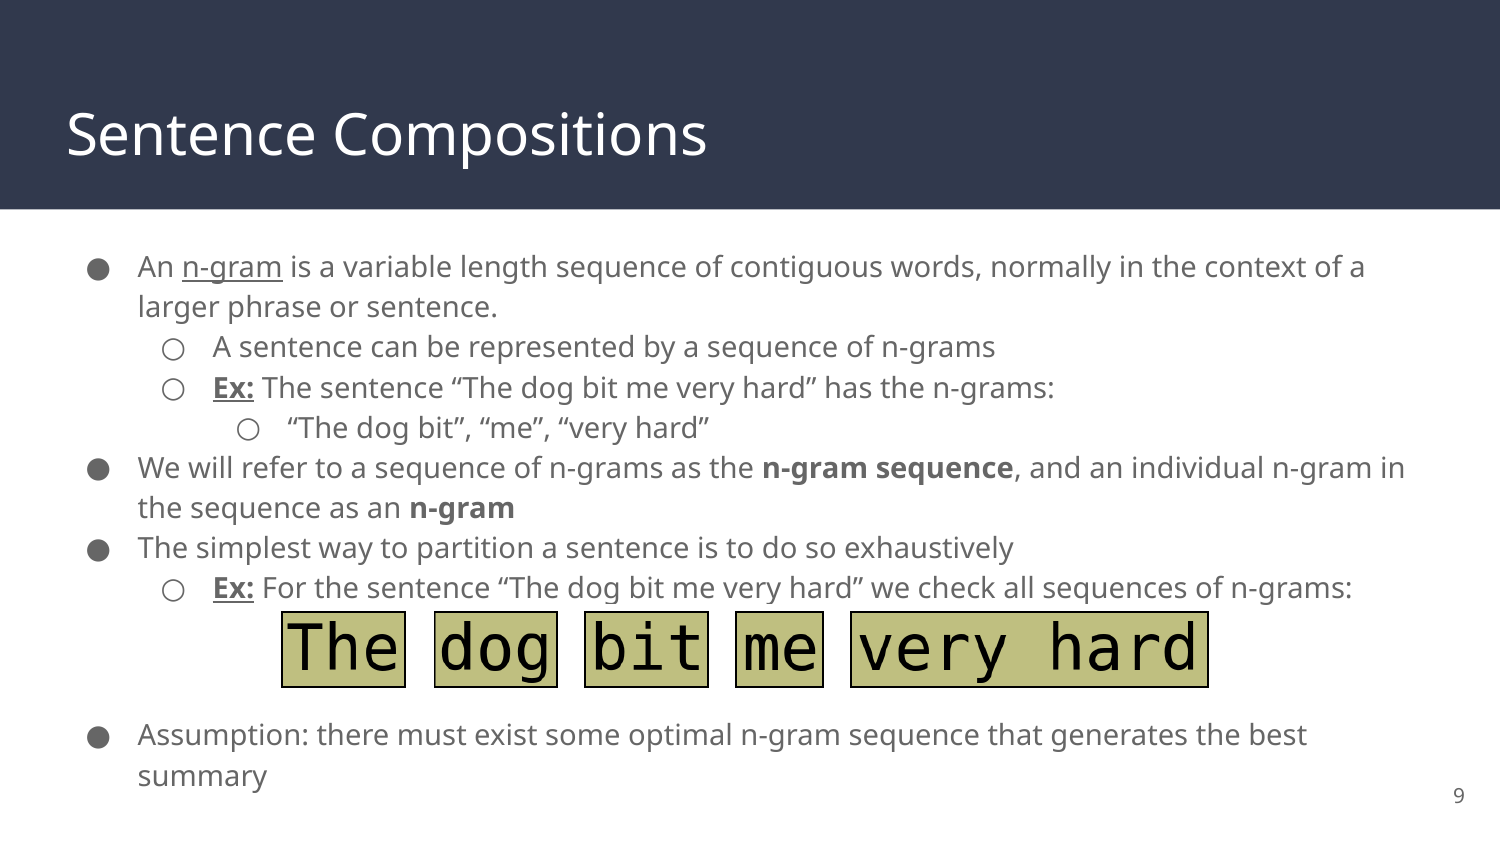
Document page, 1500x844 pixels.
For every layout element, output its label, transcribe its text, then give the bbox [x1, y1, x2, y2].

slide_number ‹#› [1389, 764, 1480, 830]
list An n-gram is a variable length sequence of contiguous words, normally in the context of a larger phrase or sentence. A sentence can be represented by a sequence of n-grams Ex: The sentence “The dog bit me very hard” has the n-grams: “The dog bit”, “me”, “very hard” We will refer to a sequence of n-grams as the n-gram sequence, and an individual n-gram in the sequence as an n-gram The simplest way to partition a sentence is to do so exhaustively Ex: For the sentence “The dog bit me very hard” we check all sequences of n-grams: Assumption: there must exist some optimal n-gram sequence that generates the best summary [47, 228, 1446, 755]
title Sentence Compositions [51, 82, 1449, 185]
picture [263, 604, 1230, 692]
